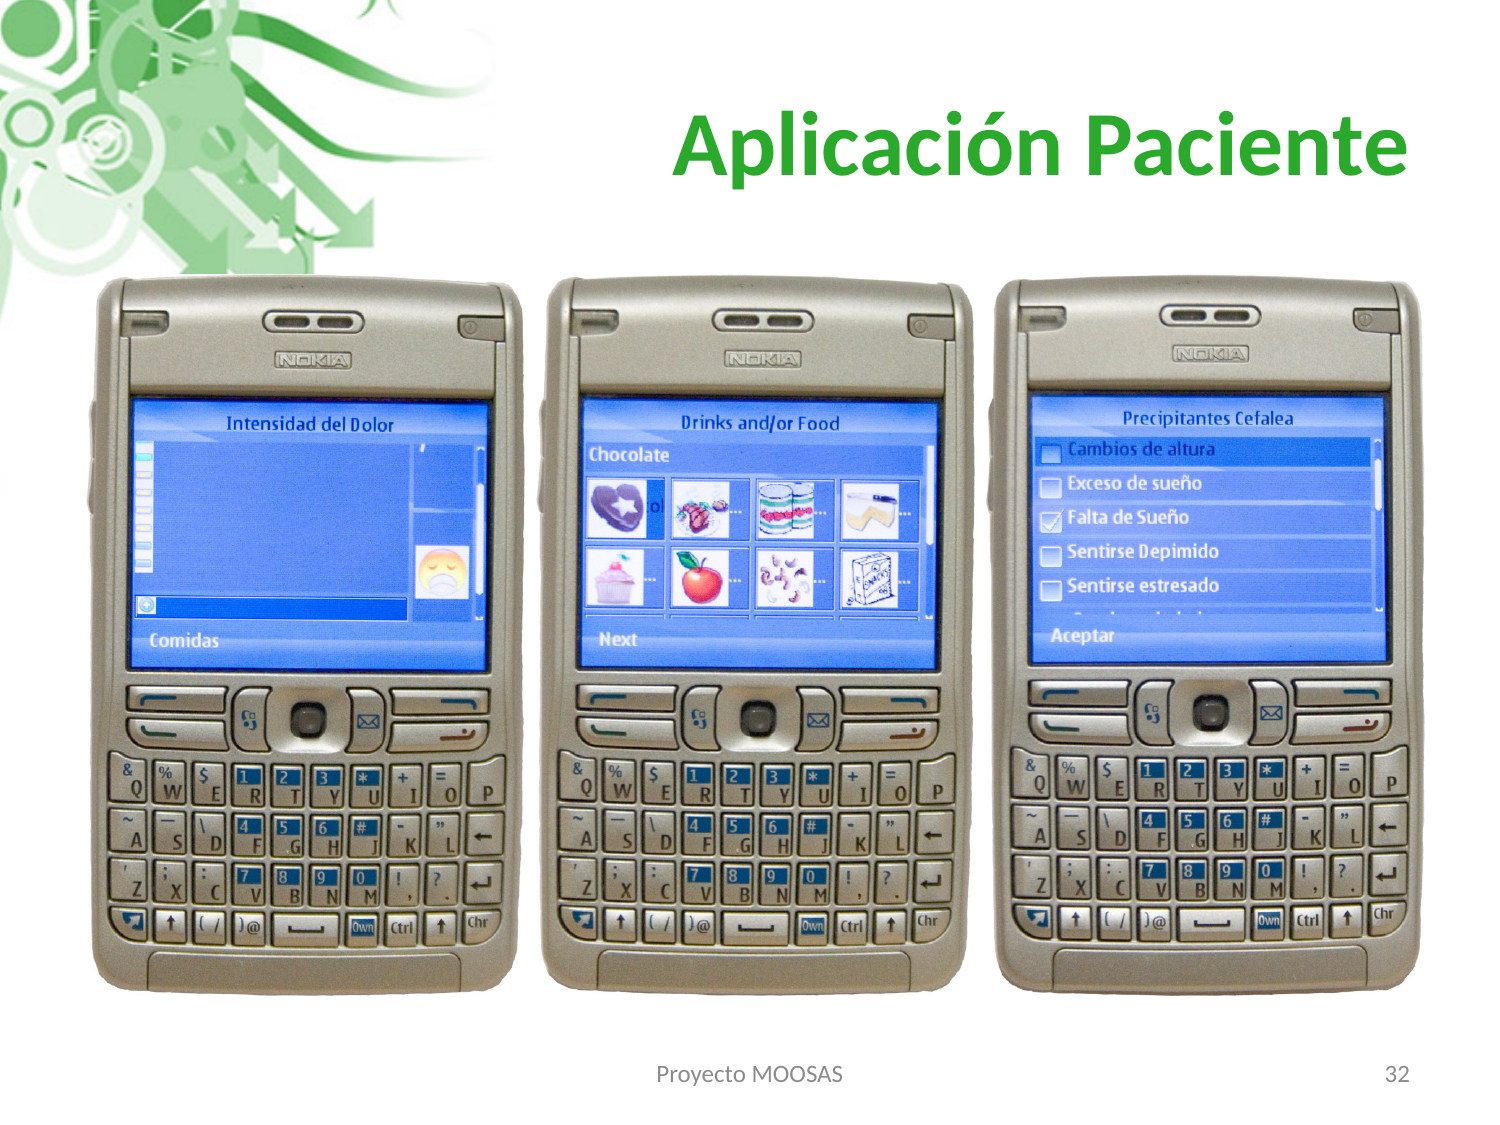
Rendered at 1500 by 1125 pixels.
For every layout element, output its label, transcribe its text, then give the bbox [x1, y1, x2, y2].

picture [0, 0, 1500, 1125]
title Aplicación Paciente [75, 45, 1425, 233]
slide_number 32 [1074, 1042, 1425, 1103]
footer Proyecto MOOSAS [512, 1042, 988, 1103]
